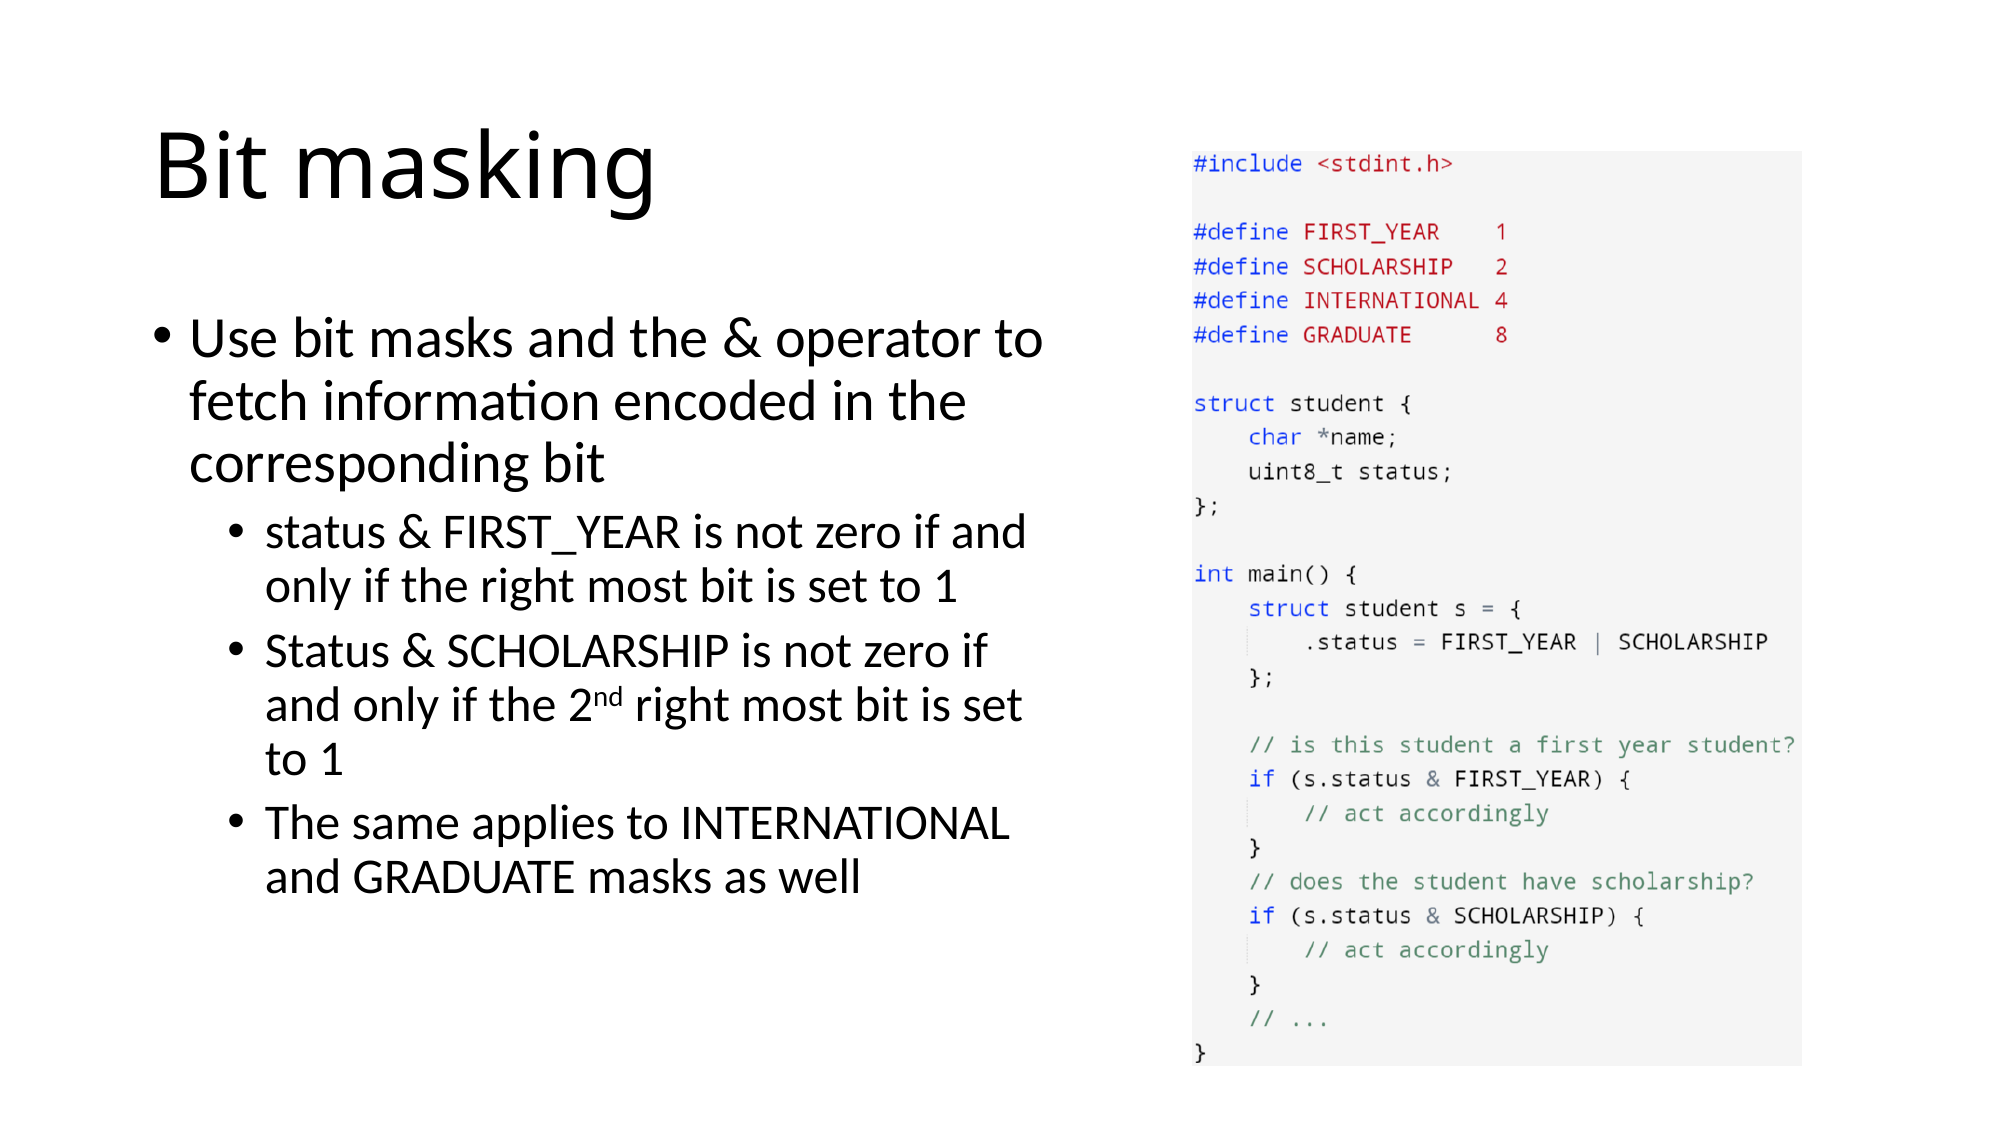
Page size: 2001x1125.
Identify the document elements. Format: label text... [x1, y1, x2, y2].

list Use bit masks and the & operator to fetch information encoded in the corresponding bit status & FIRST_YEAR is not zero if and only if the right most bit is set to 1 Status & SCHOLARSHIP is not zero if and only if the 2nd right most bit is set to 1 The same applies to INTERNATIONAL and GRADUATE masks as well [137, 299, 1068, 1014]
title Bit masking [137, 59, 1863, 278]
picture [1192, 151, 1802, 1066]
